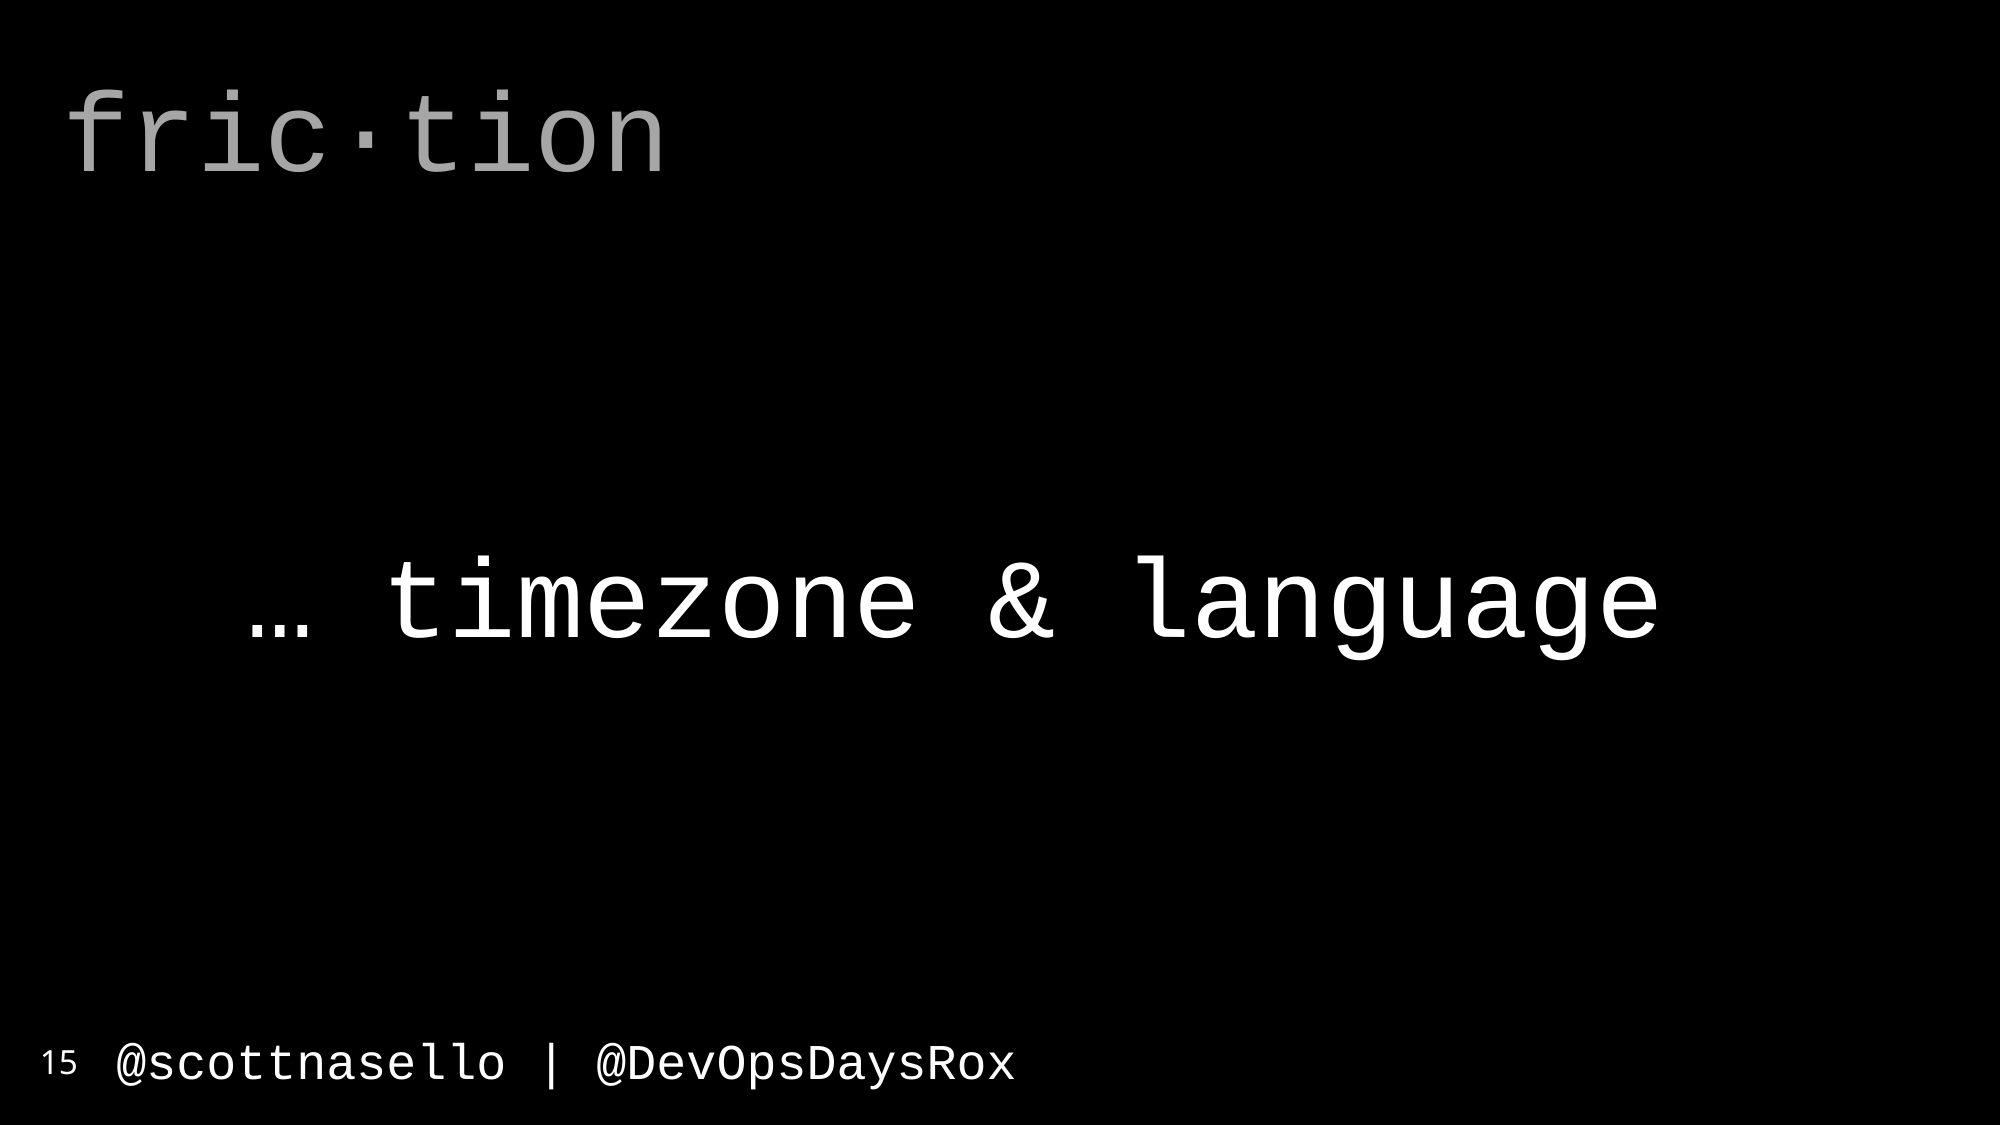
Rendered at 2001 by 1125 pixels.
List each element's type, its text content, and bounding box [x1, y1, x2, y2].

slide_number 15 [24, 1030, 158, 1099]
text_box fric·tion [47, 66, 1863, 993]
